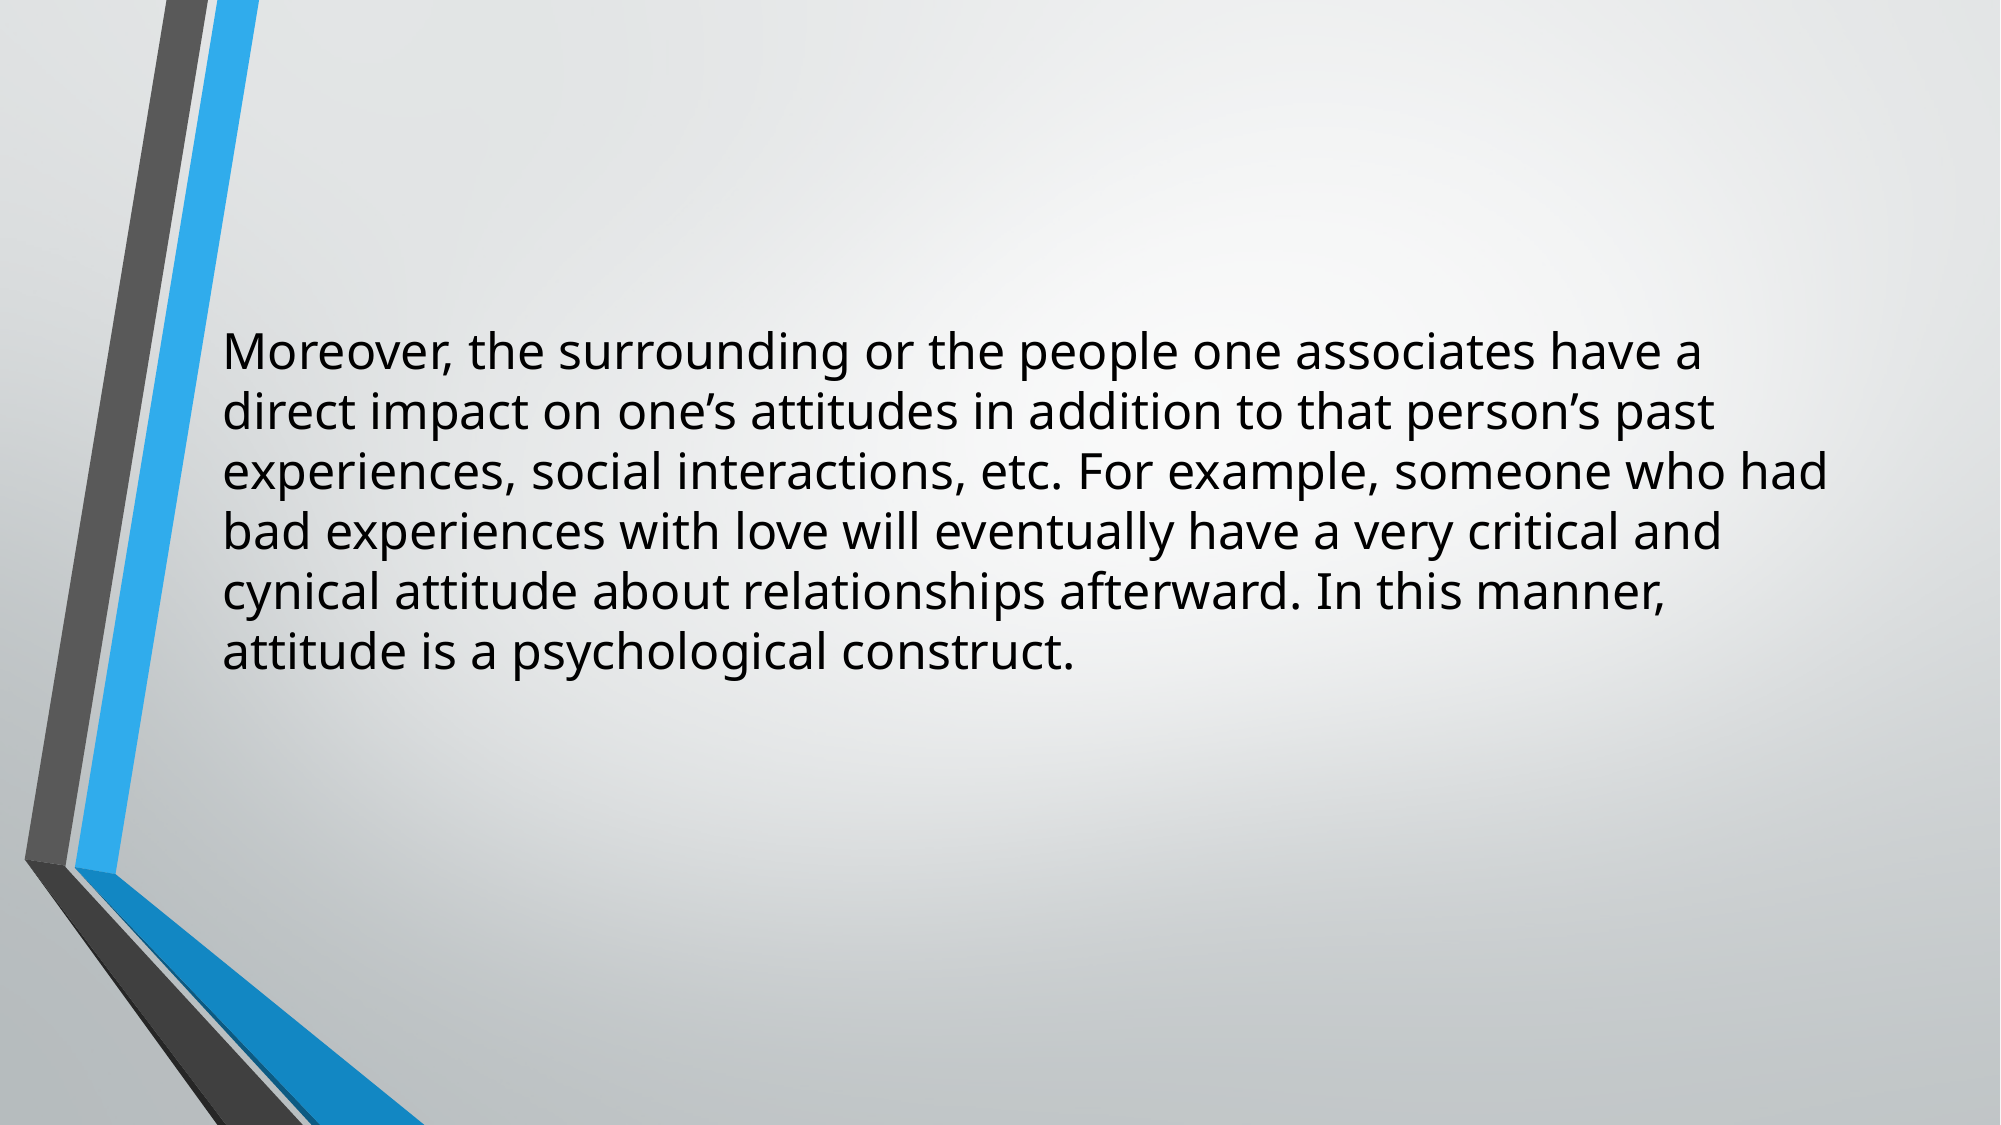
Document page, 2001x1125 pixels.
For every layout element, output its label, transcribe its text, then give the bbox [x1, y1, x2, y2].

list Moreover, the surrounding or the people one associates have a direct impact on one’s attitudes in addition to that person’s past experiences, social interactions, etc. For example, someone who had bad experiences with love will eventually have a very critical and cynical attitude about relationships afterward. In this manner, attitude is a psychological construct. [207, 243, 1852, 756]
